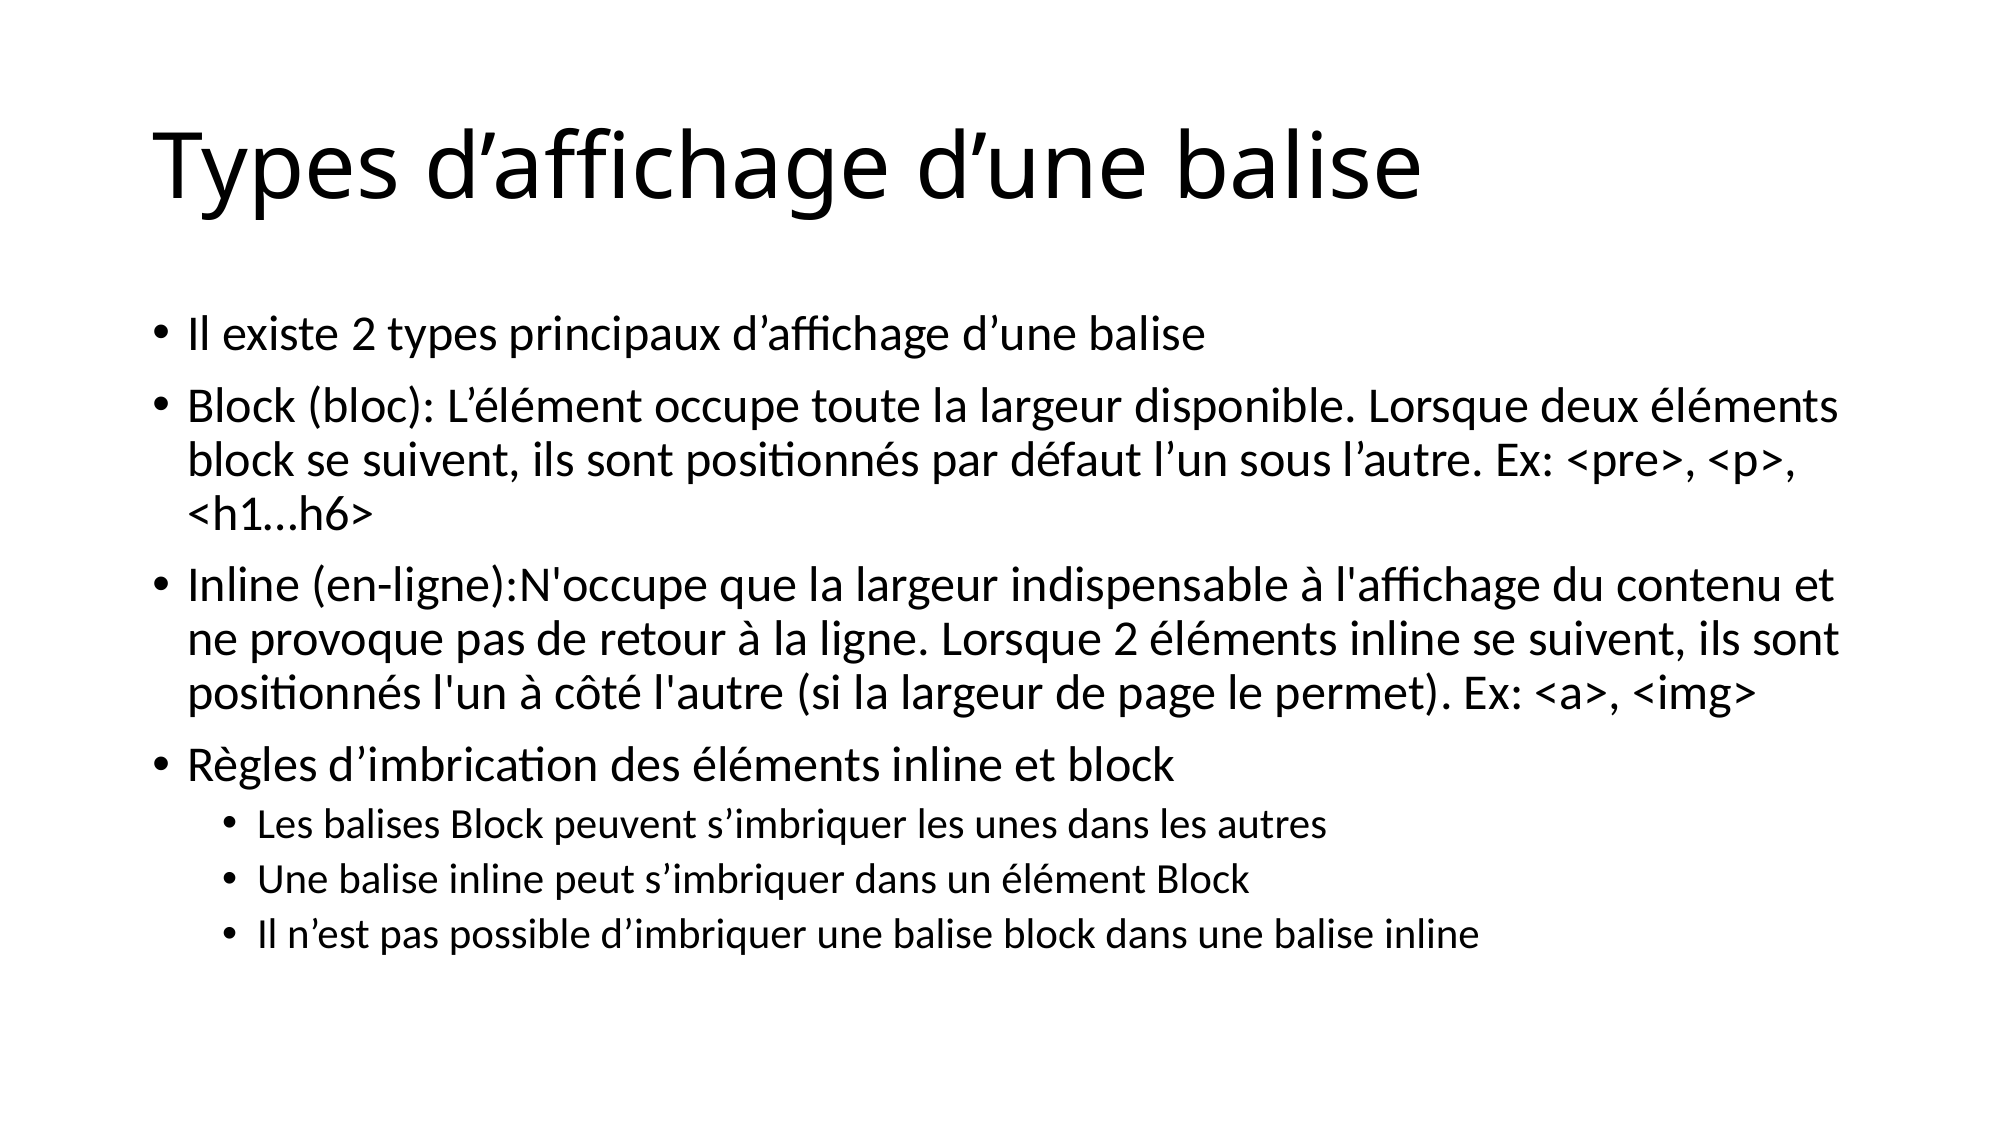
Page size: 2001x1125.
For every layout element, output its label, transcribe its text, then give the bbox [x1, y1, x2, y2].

title Types d’affichage d’une balise [137, 59, 1863, 278]
list Il existe 2 types principaux d’affichage d’une balise Block (bloc): L’élément occupe toute la largeur disponible. Lorsque deux éléments block se suivent, ils sont positionnés par défaut l’un sous l’autre. Ex: <pre>, <p>, <h1…h6> Inline (en-ligne):N'occupe que la largeur indispensable à l'affichage du contenu et ne provoque pas de retour à la ligne. Lorsque 2 éléments inline se suivent, ils sont positionnés l'un à côté l'autre (si la largeur de page le permet). Ex: <a>, <img> Règles d’imbrication des éléments inline et block Les balises Block peuvent s’imbriquer les unes dans les autres Une balise inline peut s’imbriquer dans un élément Block Il n’est pas possible d’imbriquer une balise block dans une balise inline [137, 299, 1863, 1014]
